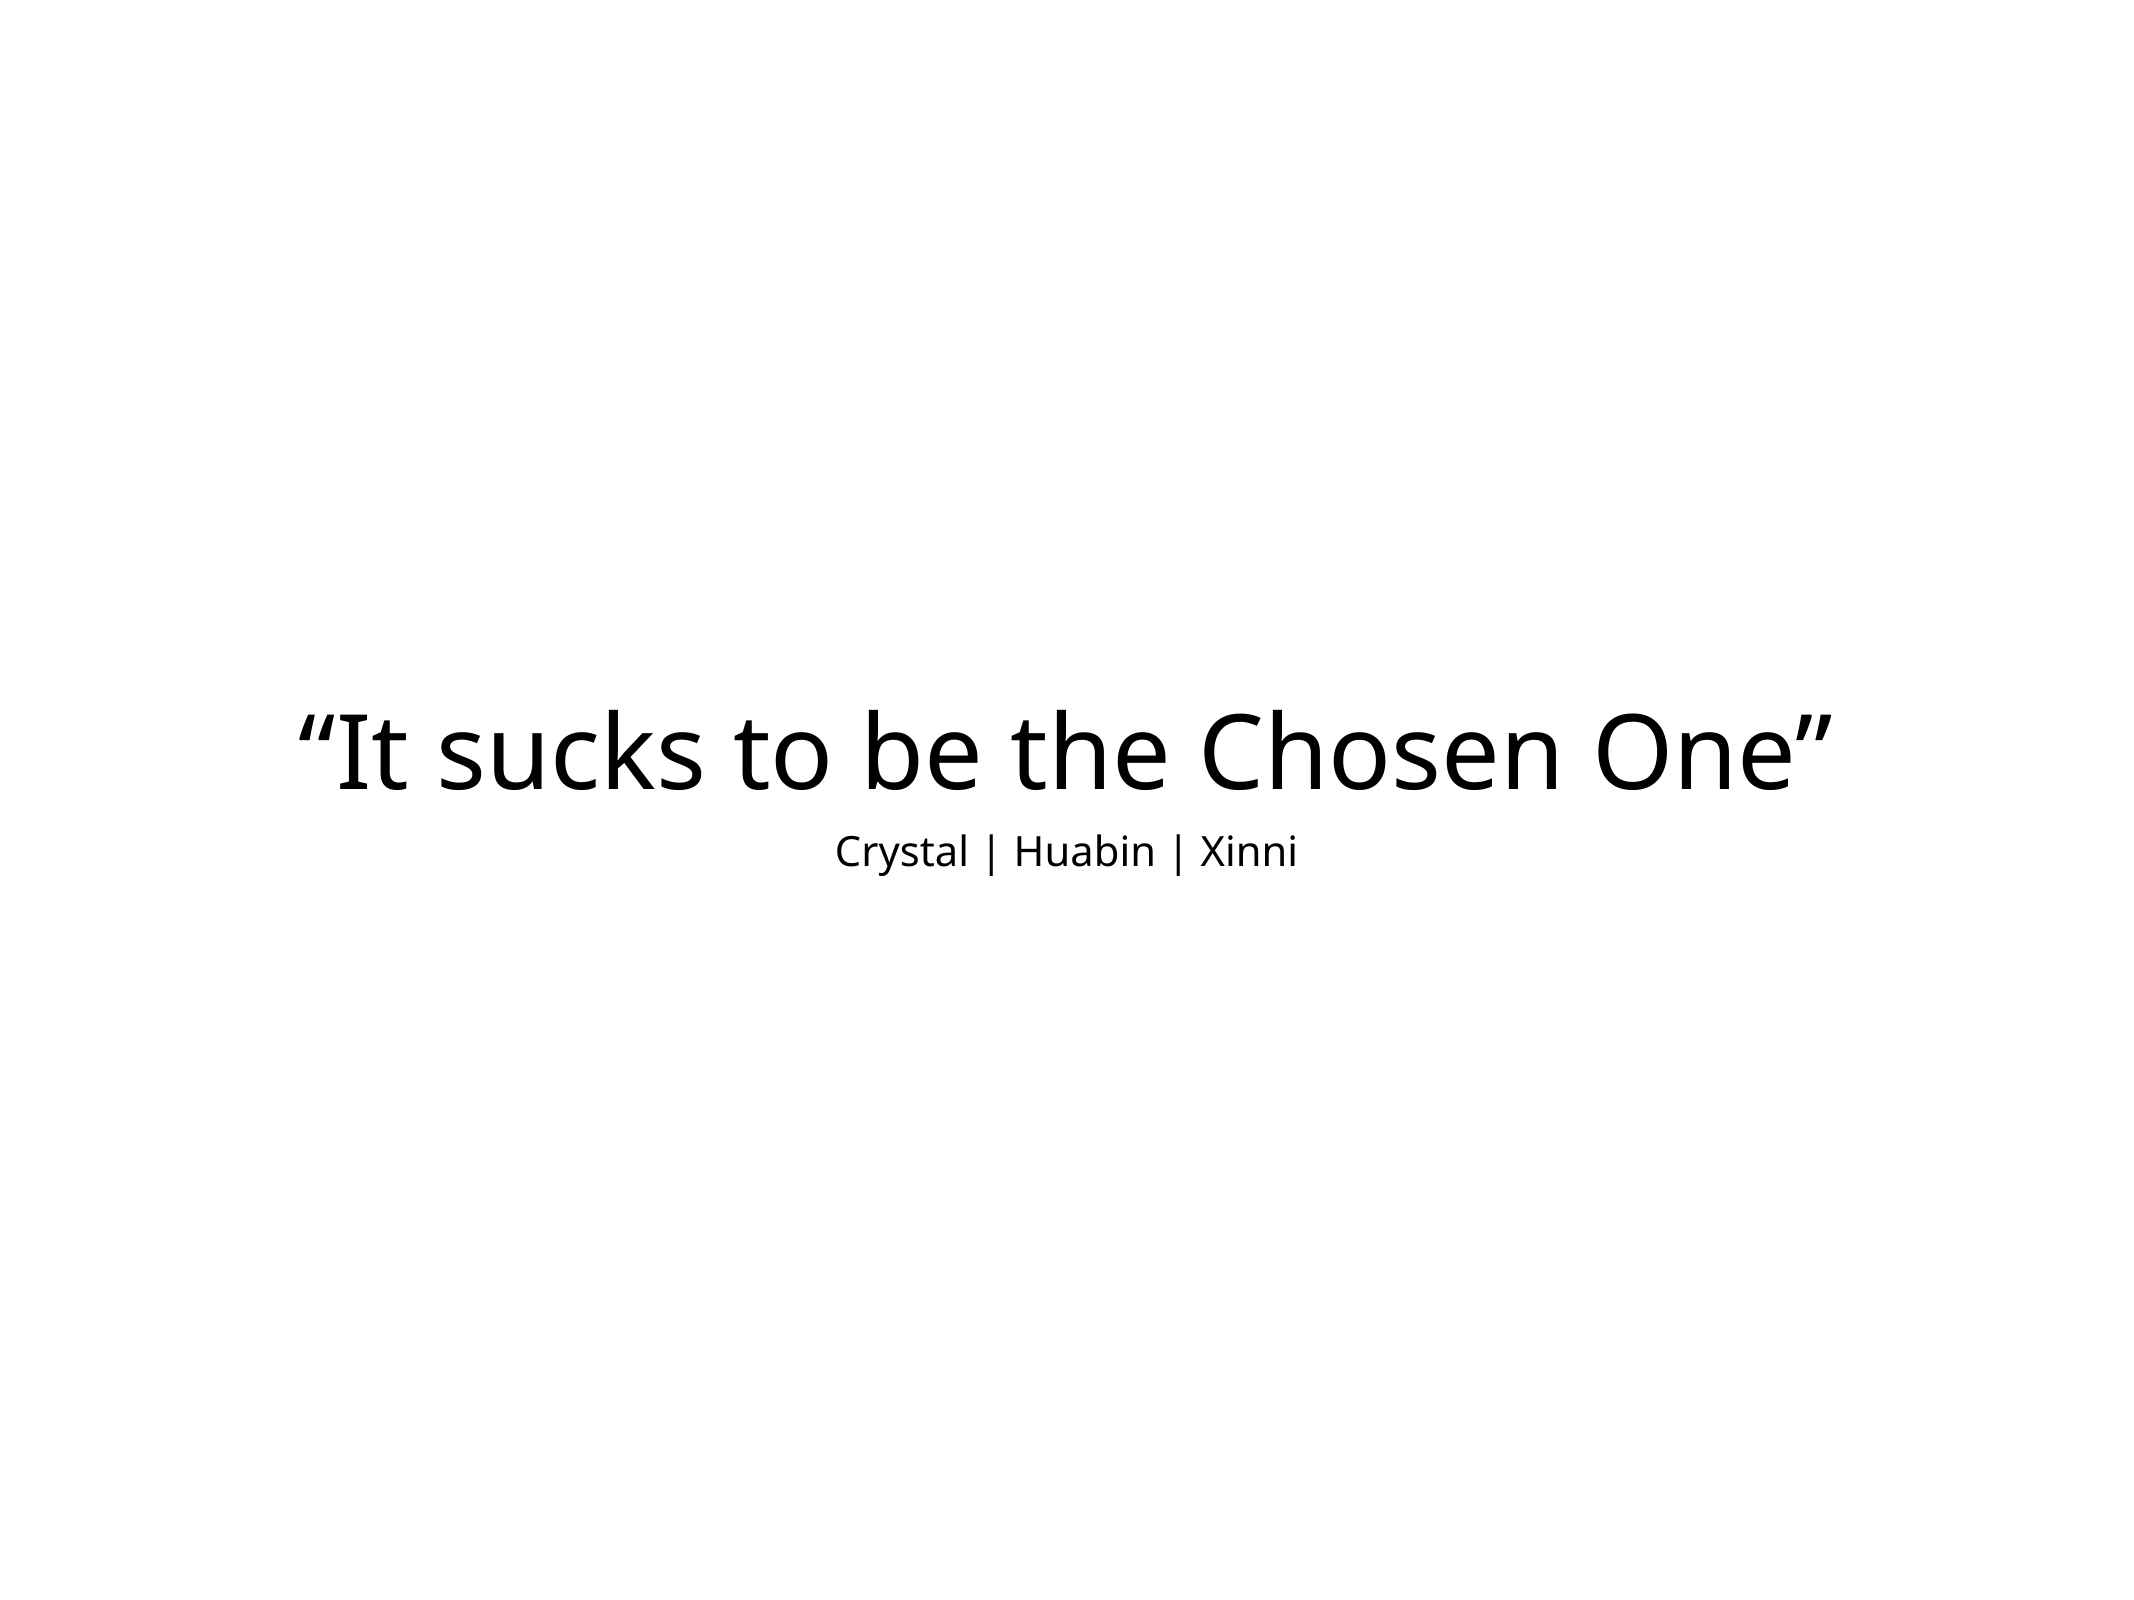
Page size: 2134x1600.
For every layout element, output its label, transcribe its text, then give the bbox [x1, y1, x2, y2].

list Crystal | Huabin | Xinni [207, 824, 1926, 1011]
title “It sucks to be the Chosen One” [207, 268, 1926, 811]
